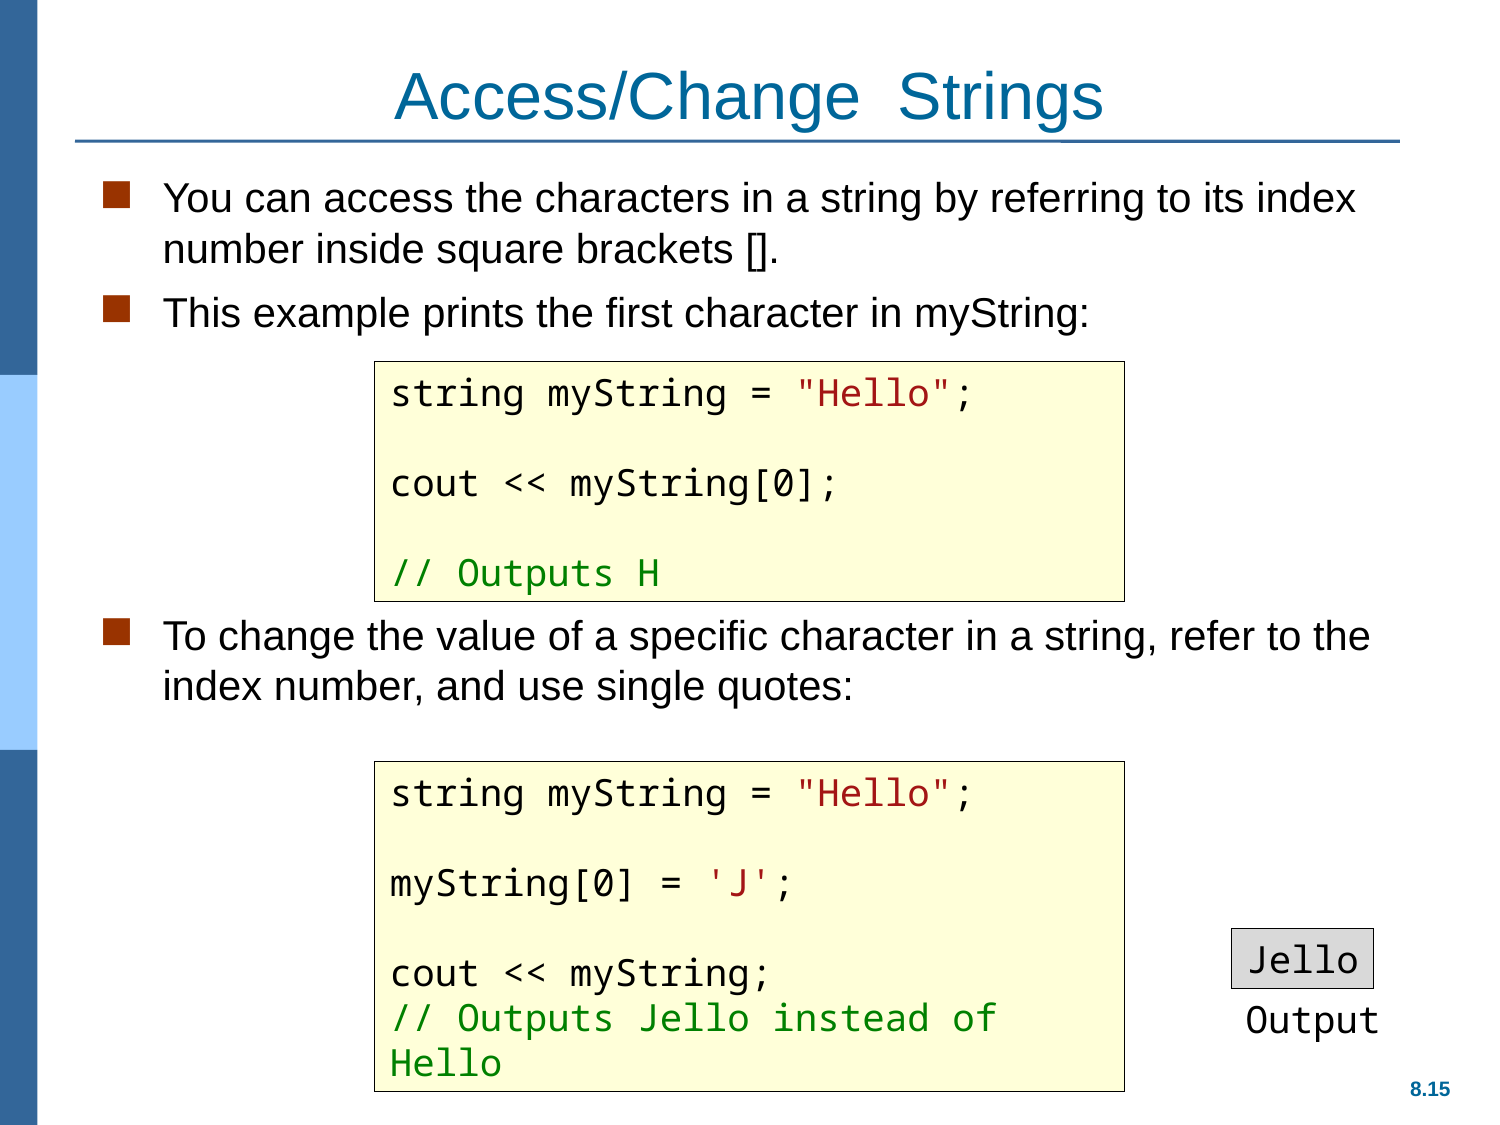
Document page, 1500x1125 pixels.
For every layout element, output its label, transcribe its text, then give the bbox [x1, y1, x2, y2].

text_box string myString = "Hello"; cout << myString[0]; // Outputs H [374, 361, 1125, 602]
list You can access the characters in a string by referring to its index number inside square brackets []. This example prints the first character in myString: To change the value of a specific character in a string, refer to the index number, and use single quotes: [91, 163, 1462, 339]
text_box Output [1230, 989, 1396, 1049]
title Access/Change Strings [75, 45, 1425, 141]
text_box Jello [1231, 928, 1374, 989]
text_box string myString = "Hello"; myString[0] = 'J'; cout << myString; // Outputs Jello instead of Hello [374, 761, 1125, 1092]
